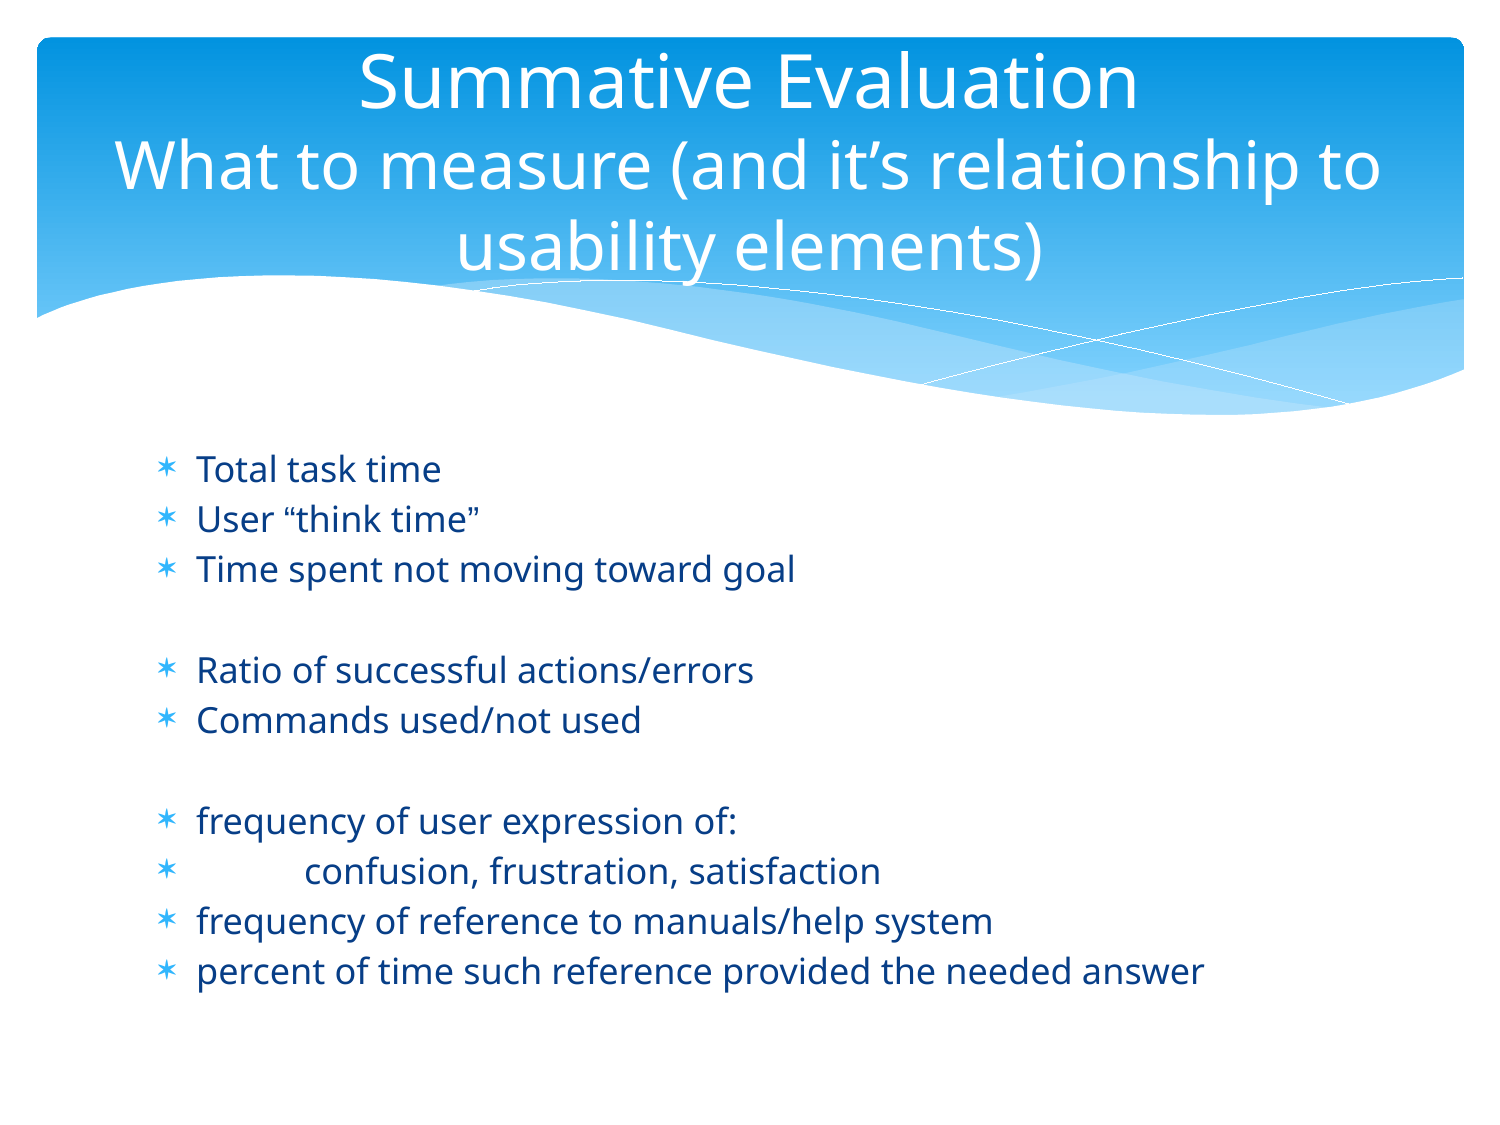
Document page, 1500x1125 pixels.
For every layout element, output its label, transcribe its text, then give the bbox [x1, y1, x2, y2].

list Total task time User “think time” Time spent not moving toward goal Ratio of successful actions/errors Commands used/not used frequency of user expression of: confusion, frustration, satisfaction frequency of reference to manuals/help system percent of time such reference provided the needed answer [143, 438, 1359, 1005]
title Summative Evaluation What to measure (and it’s relationship to usability elements) [75, 55, 1425, 261]
